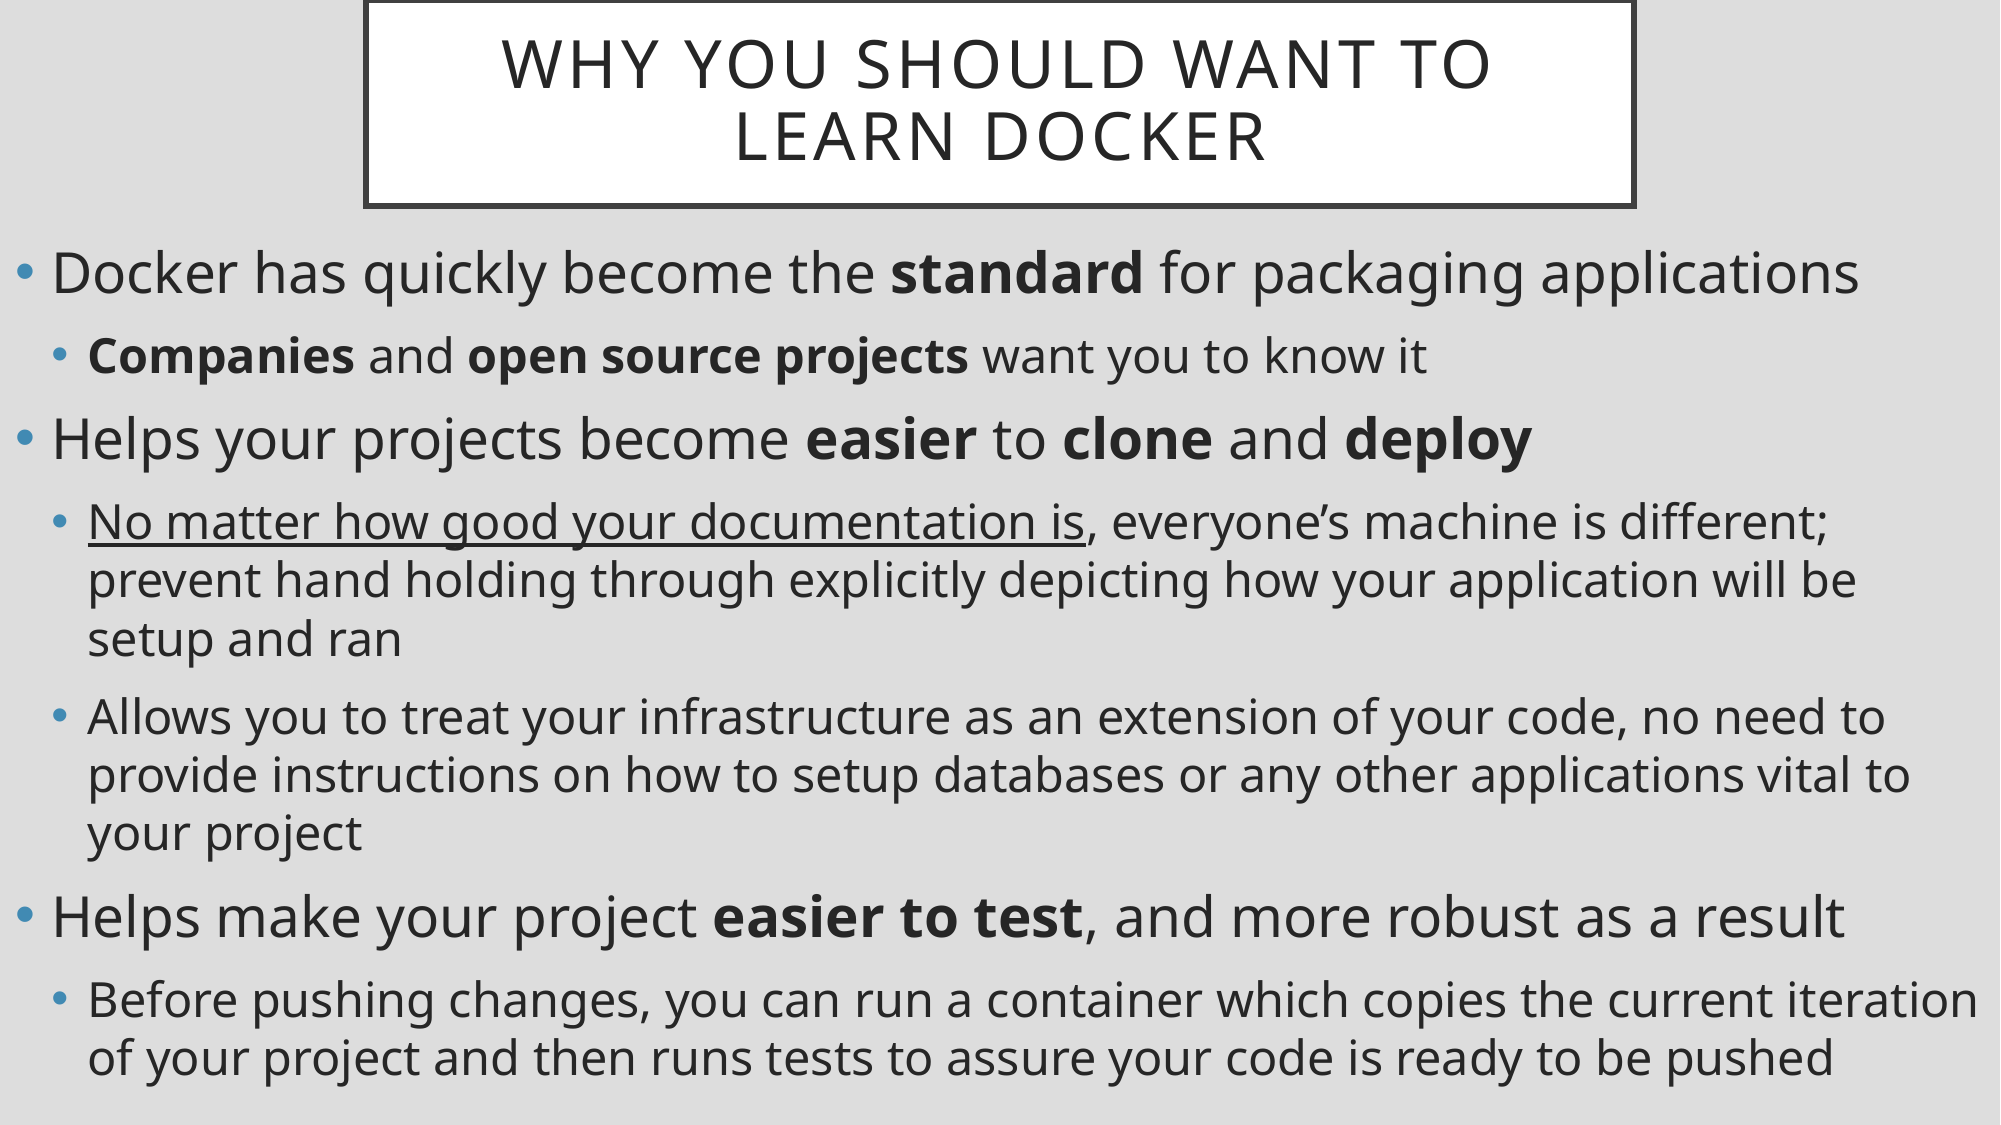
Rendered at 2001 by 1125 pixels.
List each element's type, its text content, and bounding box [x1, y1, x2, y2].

list Docker has quickly become the standard for packaging applications Companies and open source projects want you to know it Helps your projects become easier to clone and deploy No matter how good your documentation is, everyone’s machine is different; prevent hand holding through explicitly depicting how your application will be setup and ran Allows you to treat your infrastructure as an extension of your code, no need to provide instructions on how to setup databases or any other applications vital to your project Helps make your project easier to test, and more robust as a result Before pushing changes, you can run a container which copies the current iteration of your project and then runs tests to assure your code is ready to be pushed [0, 229, 2000, 1125]
title Why you should want to learn Docker [363, 0, 1637, 209]
